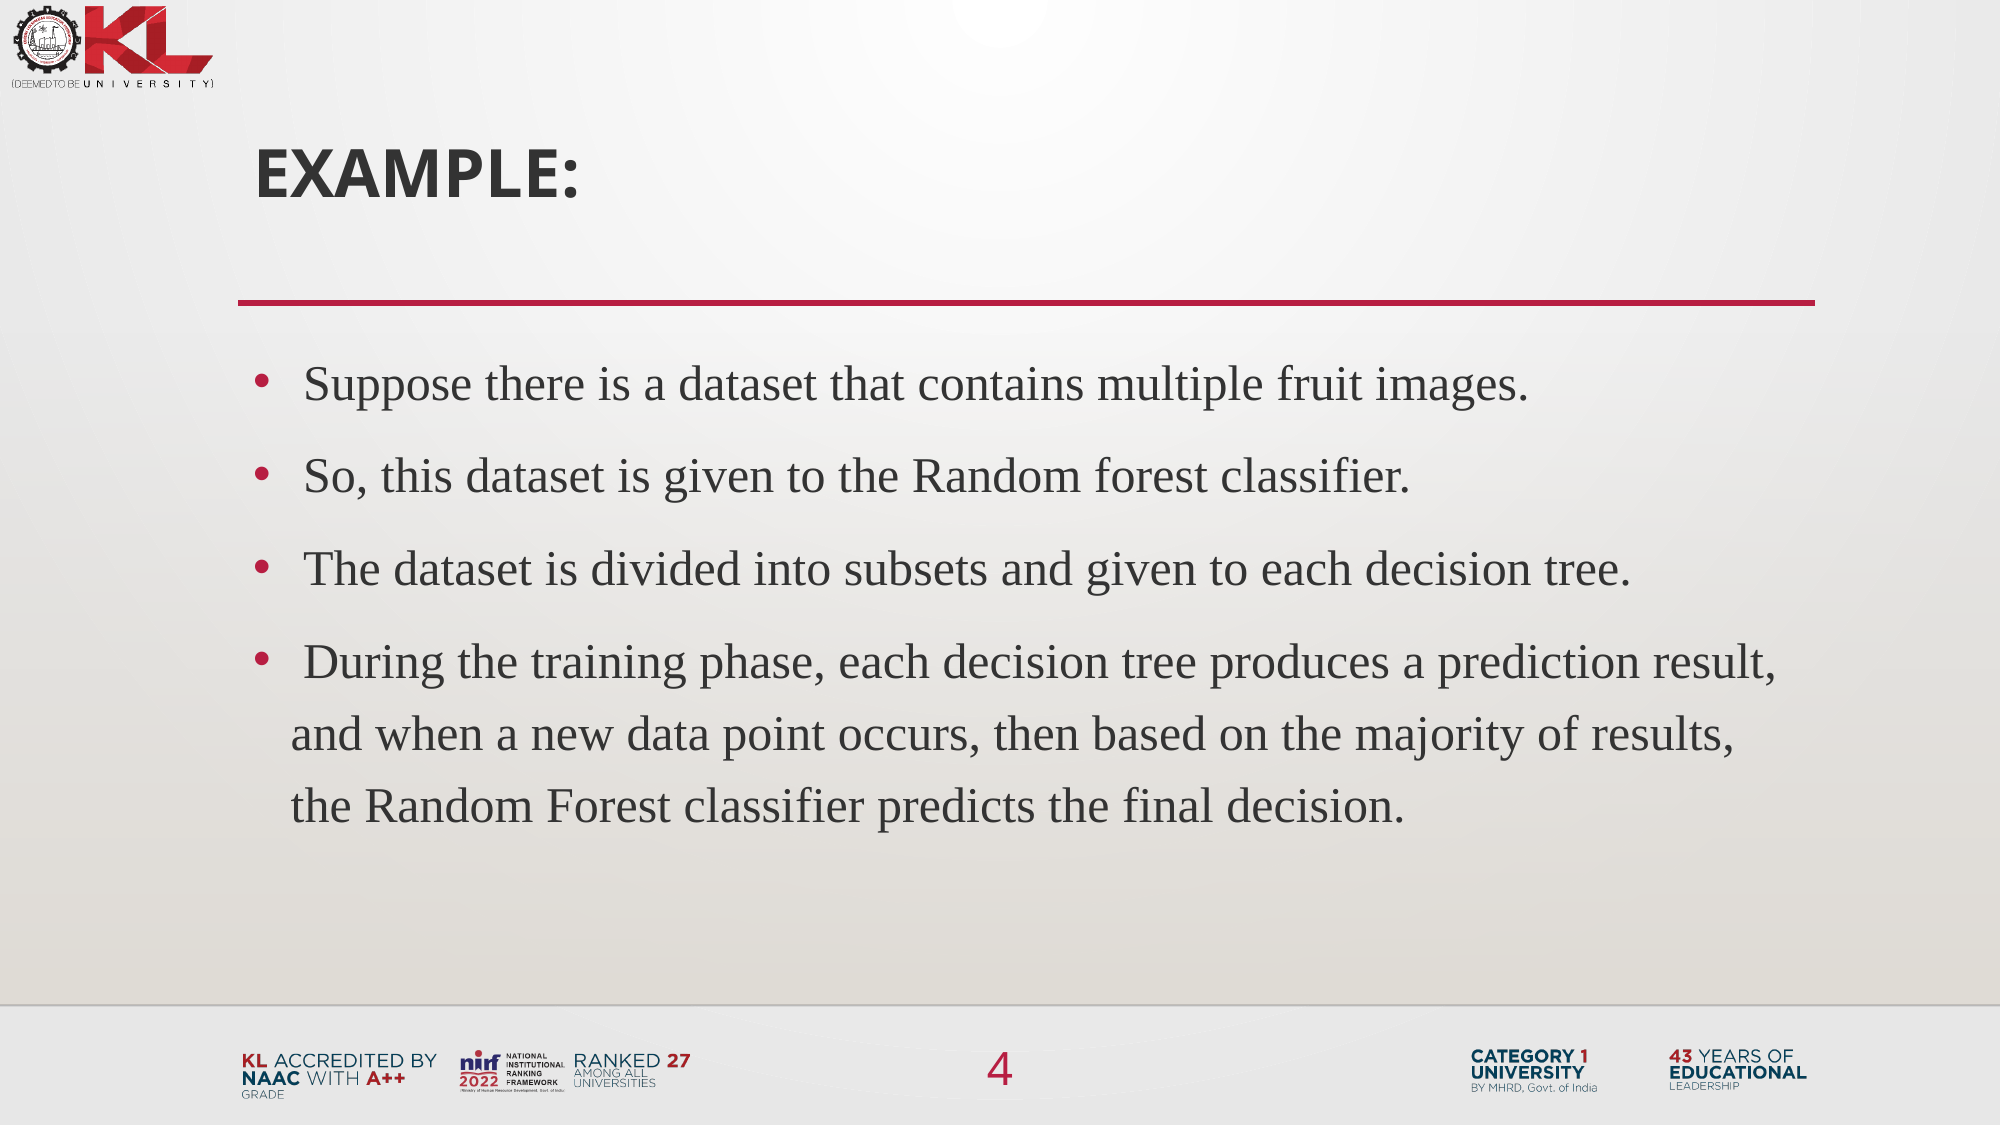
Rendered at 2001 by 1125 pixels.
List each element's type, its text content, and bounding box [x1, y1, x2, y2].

slide_number 4 [933, 1031, 1067, 1115]
title Example: [238, 131, 1814, 305]
picture [238, 1045, 716, 1103]
list Suppose there is a dataset that contains multiple fruit images. So, this dataset is given to the Random forest classifier. The dataset is divided into subsets and given to each decision tree. During the training phase, each decision tree produces a prediction result, and when a new data point occurs, then based on the majority of results, the Random Forest classifier predicts the final decision. [238, 330, 1814, 897]
picture [12, 5, 213, 88]
picture [1447, 1045, 1814, 1101]
